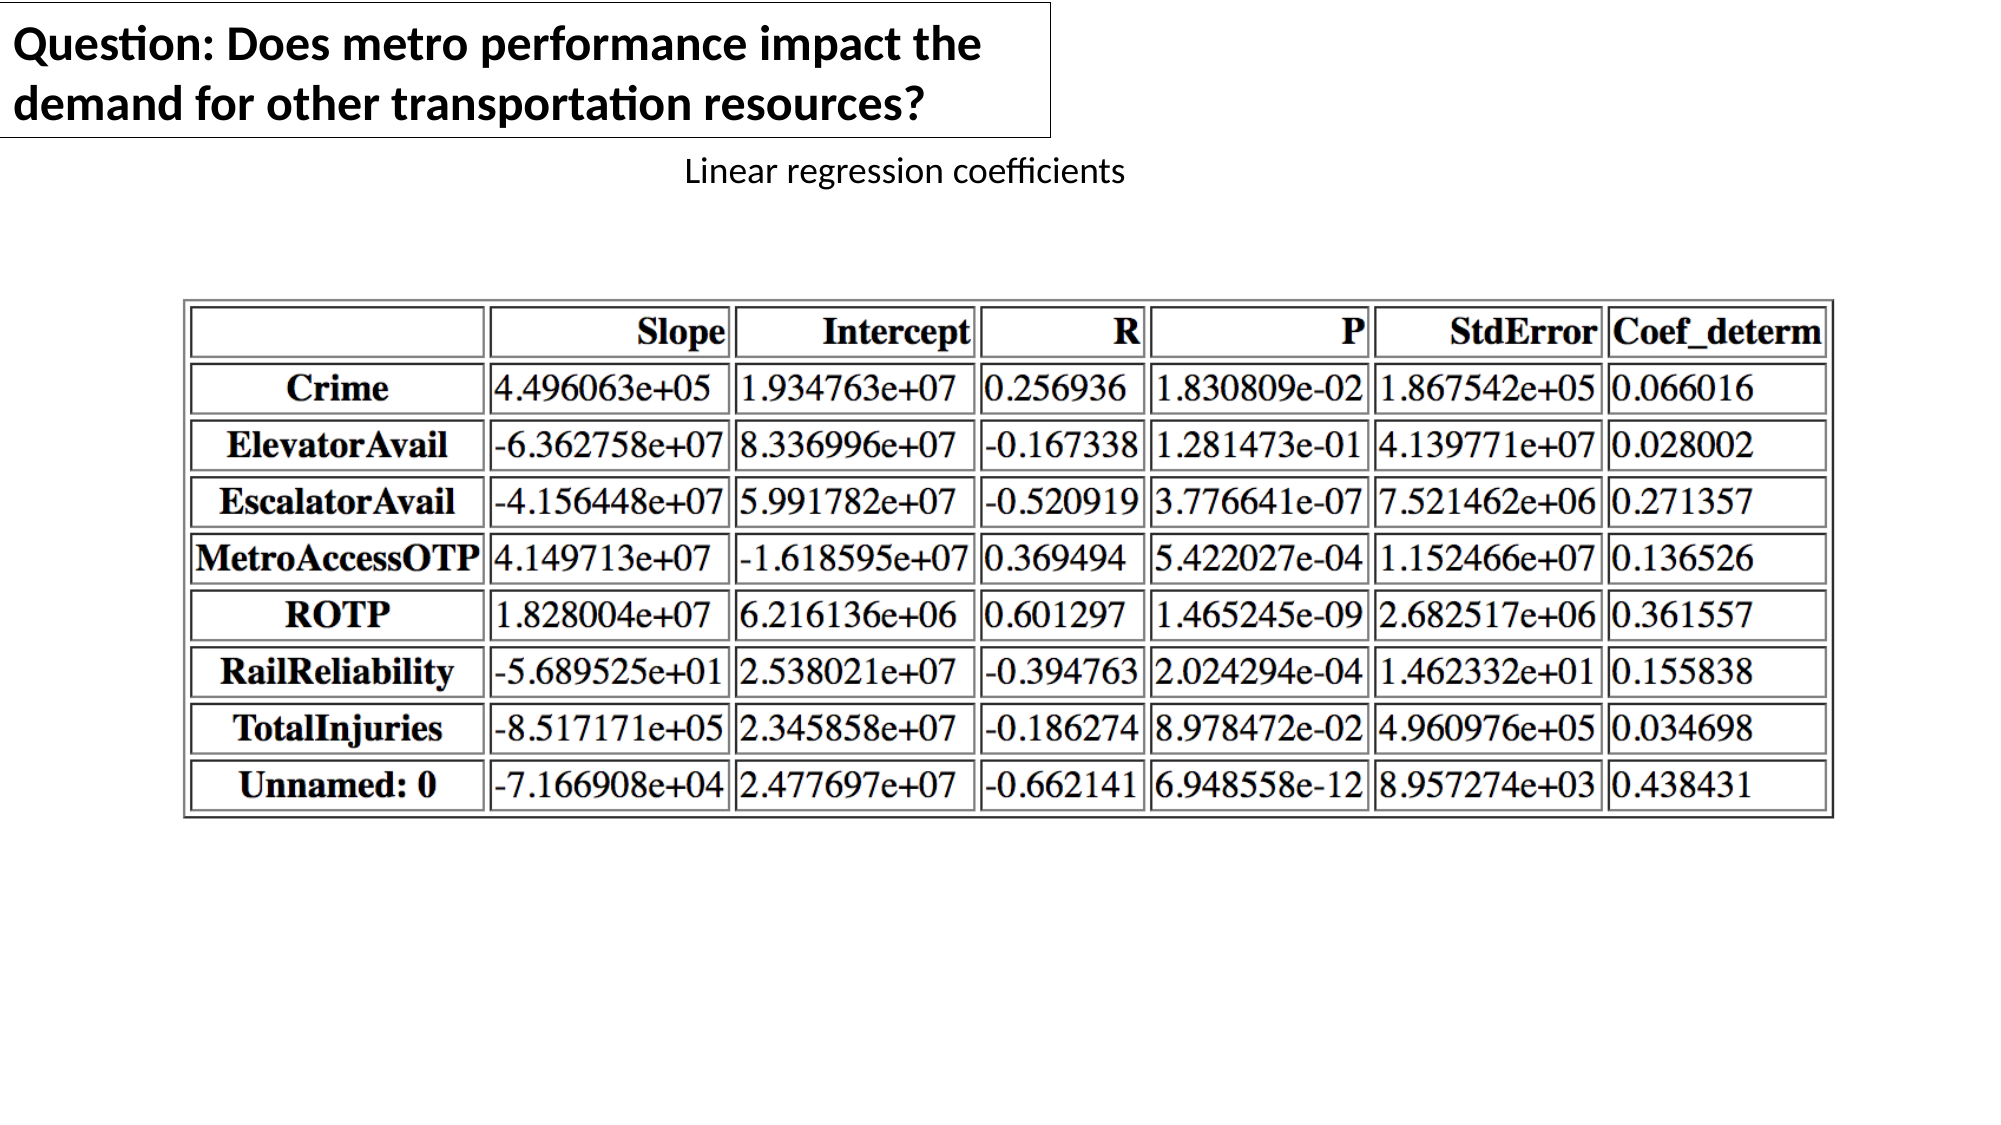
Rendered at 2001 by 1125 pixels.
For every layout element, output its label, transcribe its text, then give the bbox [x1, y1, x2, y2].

picture [176, 292, 1846, 828]
text_box Question: Does metro performance impact the demand for other transportation resources? [0, 2, 1051, 138]
text_box Linear regression coefficients [669, 138, 1142, 199]
